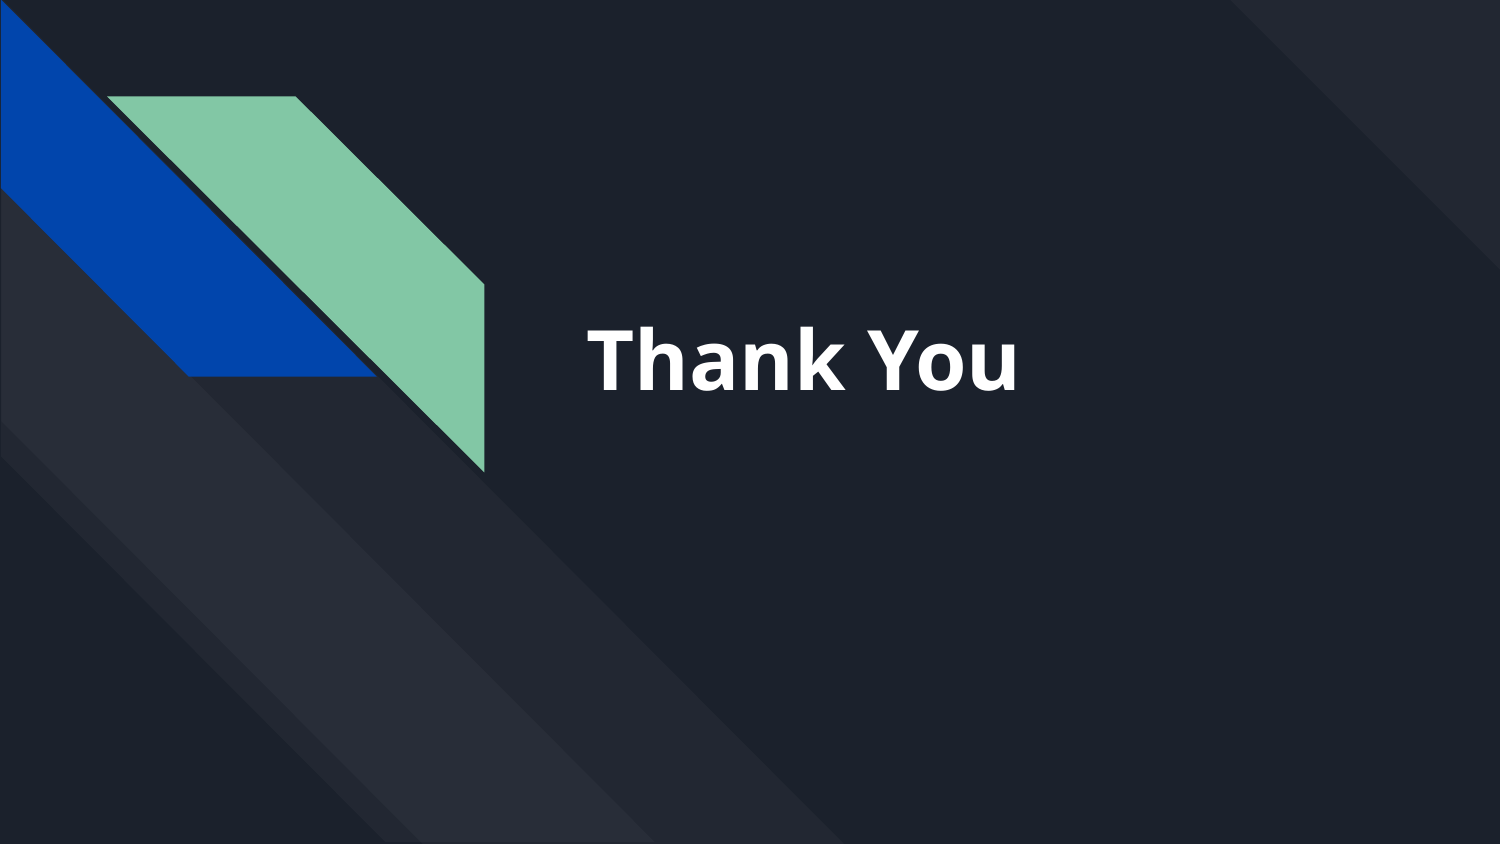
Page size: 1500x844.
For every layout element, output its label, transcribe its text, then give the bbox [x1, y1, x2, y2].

title Thank You [571, 292, 1395, 552]
